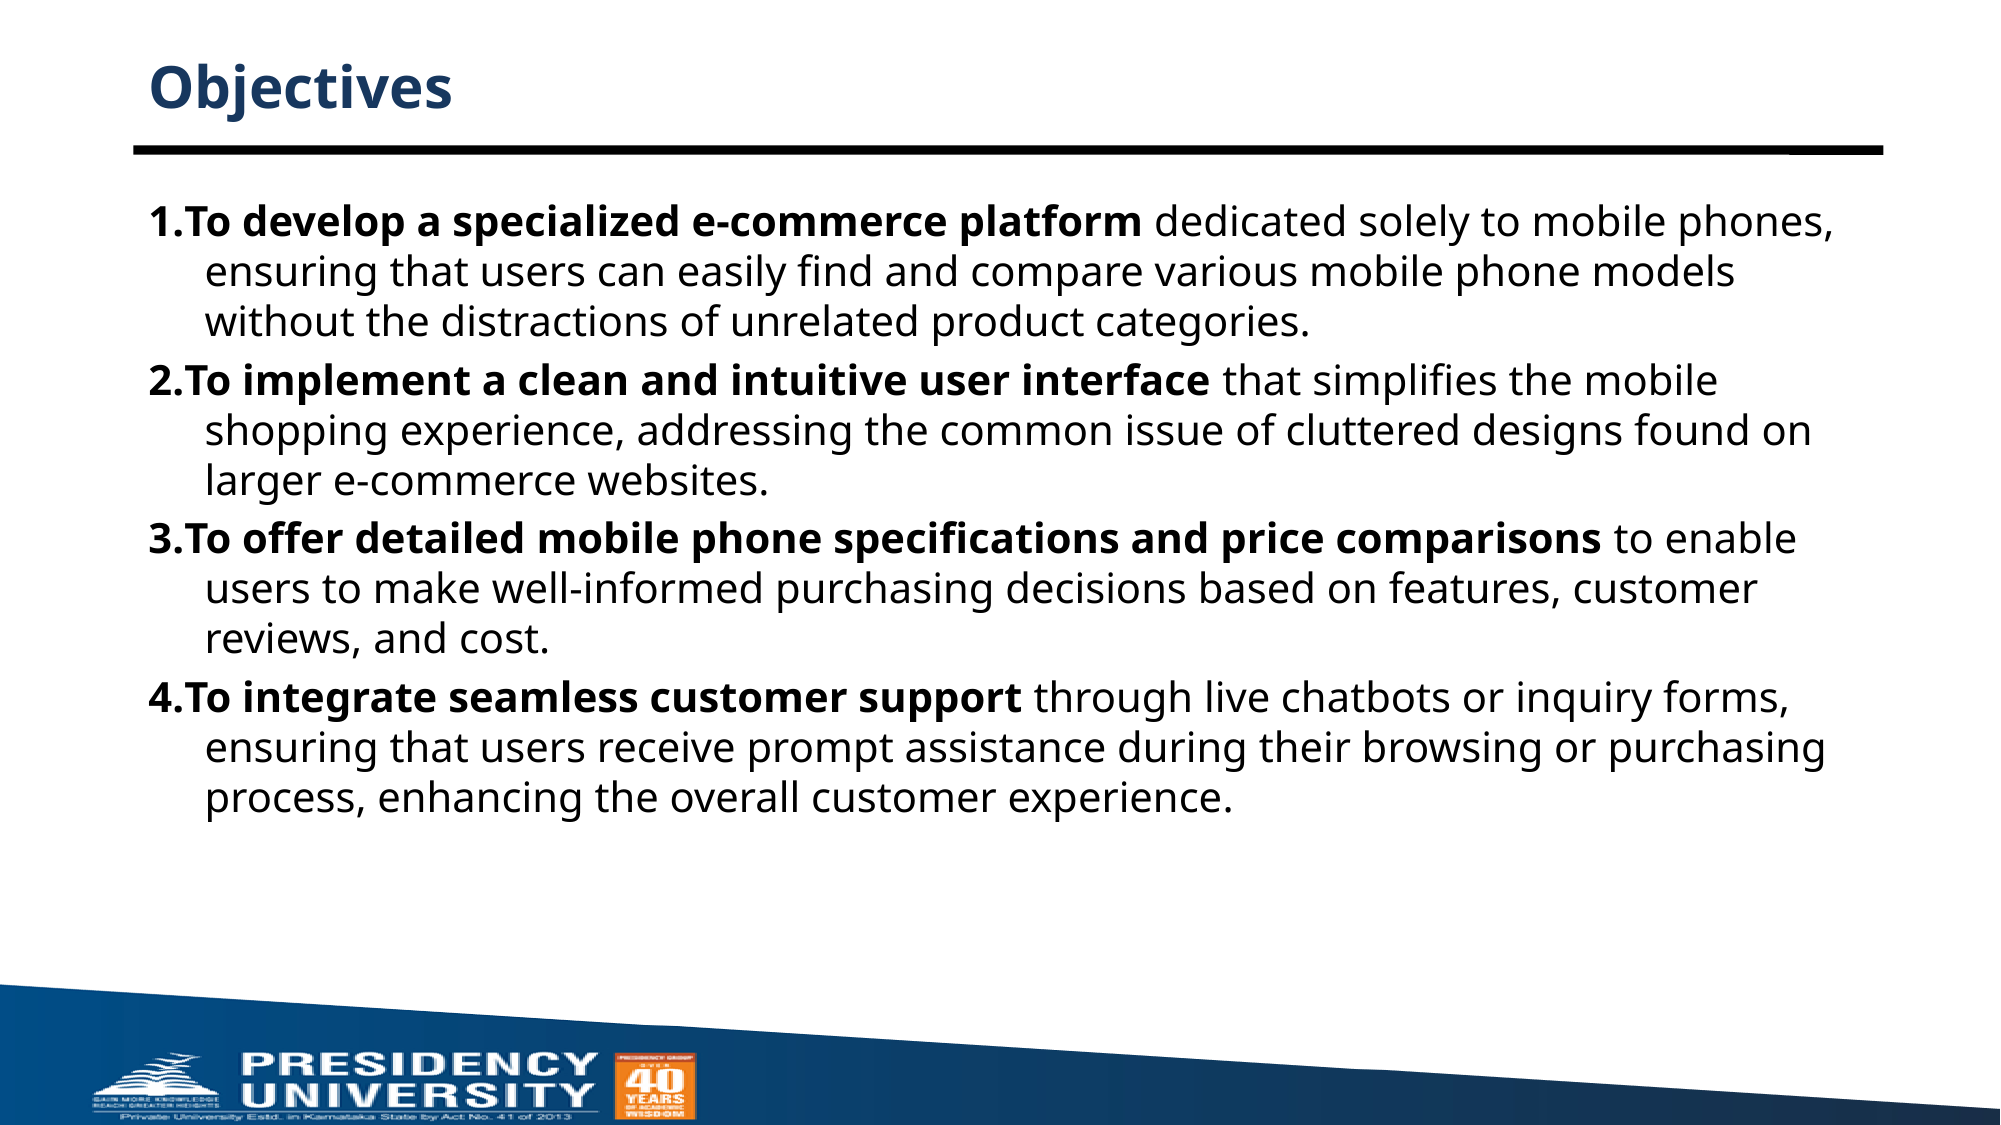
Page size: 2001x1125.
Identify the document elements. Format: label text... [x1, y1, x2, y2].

list 1.To develop a specialized e-commerce platform dedicated solely to mobile phones, ensuring that users can easily find and compare various mobile phone models without the distractions of unrelated product categories. 2.To implement a clean and intuitive user interface that simplifies the mobile shopping experience, addressing the common issue of cluttered designs found on larger e-commerce websites. 3.To offer detailed mobile phone specifications and price comparisons to enable users to make well-informed purchasing decisions based on features, customer reviews, and cost. 4.To integrate seamless customer support through live chatbots or inquiry forms, ensuring that users receive prompt assistance during their browsing or purchasing process, enhancing the overall customer experience. [133, 187, 1884, 1000]
picture [0, 982, 2000, 1125]
title Objectives [133, 45, 1884, 125]
